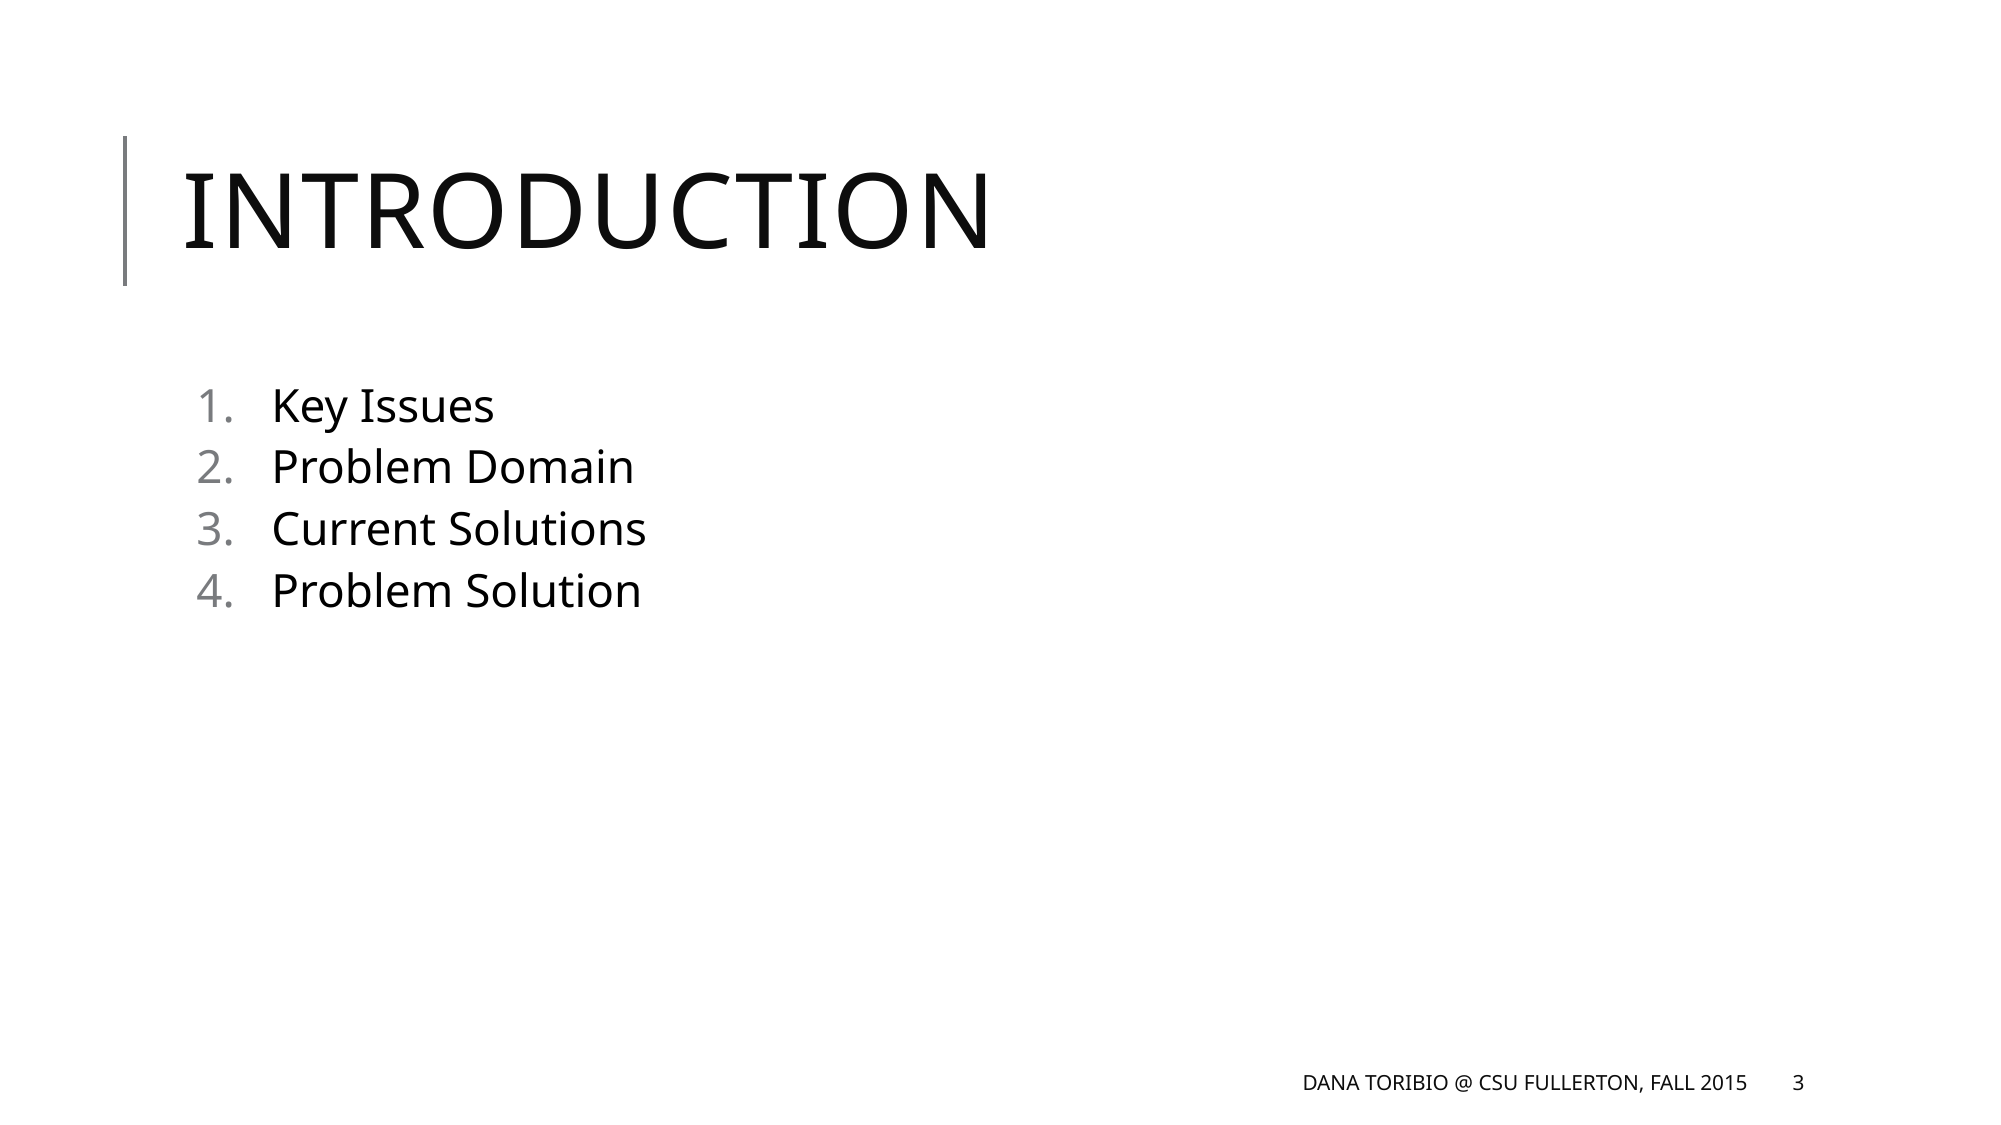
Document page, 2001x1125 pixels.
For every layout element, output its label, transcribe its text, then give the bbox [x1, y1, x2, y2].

footer Dana Toribio @ CSU Fullerton, Fall 2015 [794, 1061, 1763, 1107]
list Key Issues Problem Domain Current Solutions Problem Solution [168, 375, 1763, 1035]
title Introduction [168, 96, 1763, 342]
slide_number 3 [1777, 1061, 1938, 1107]
